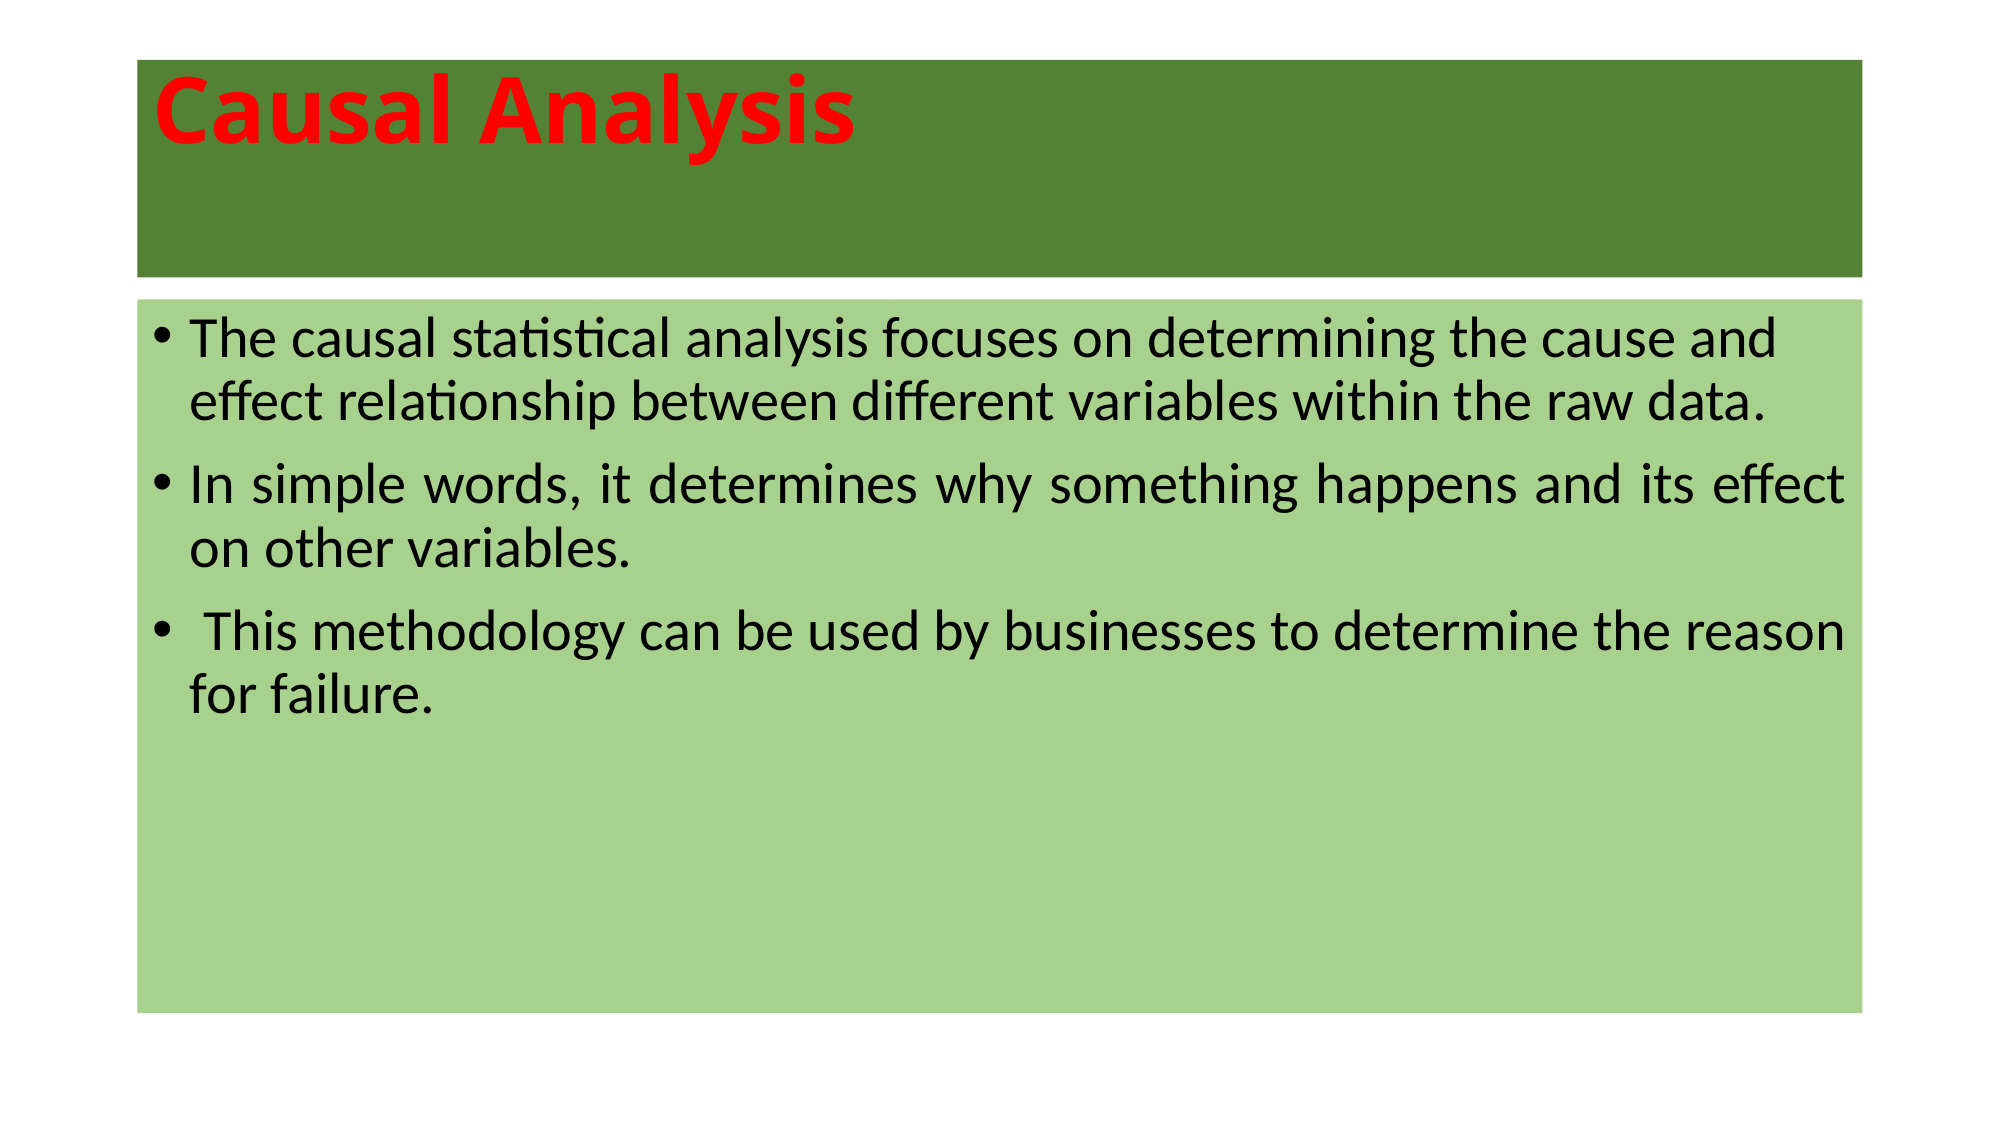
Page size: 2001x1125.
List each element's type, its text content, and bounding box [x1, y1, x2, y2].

title Causal Analysis [137, 59, 1863, 278]
list The causal statistical analysis focuses on determining the cause and effect relationship between different variables within the raw data. In simple words, it determines why something happens and its effect on other variables. This methodology can be used by businesses to determine the reason for failure. [137, 299, 1863, 1014]
